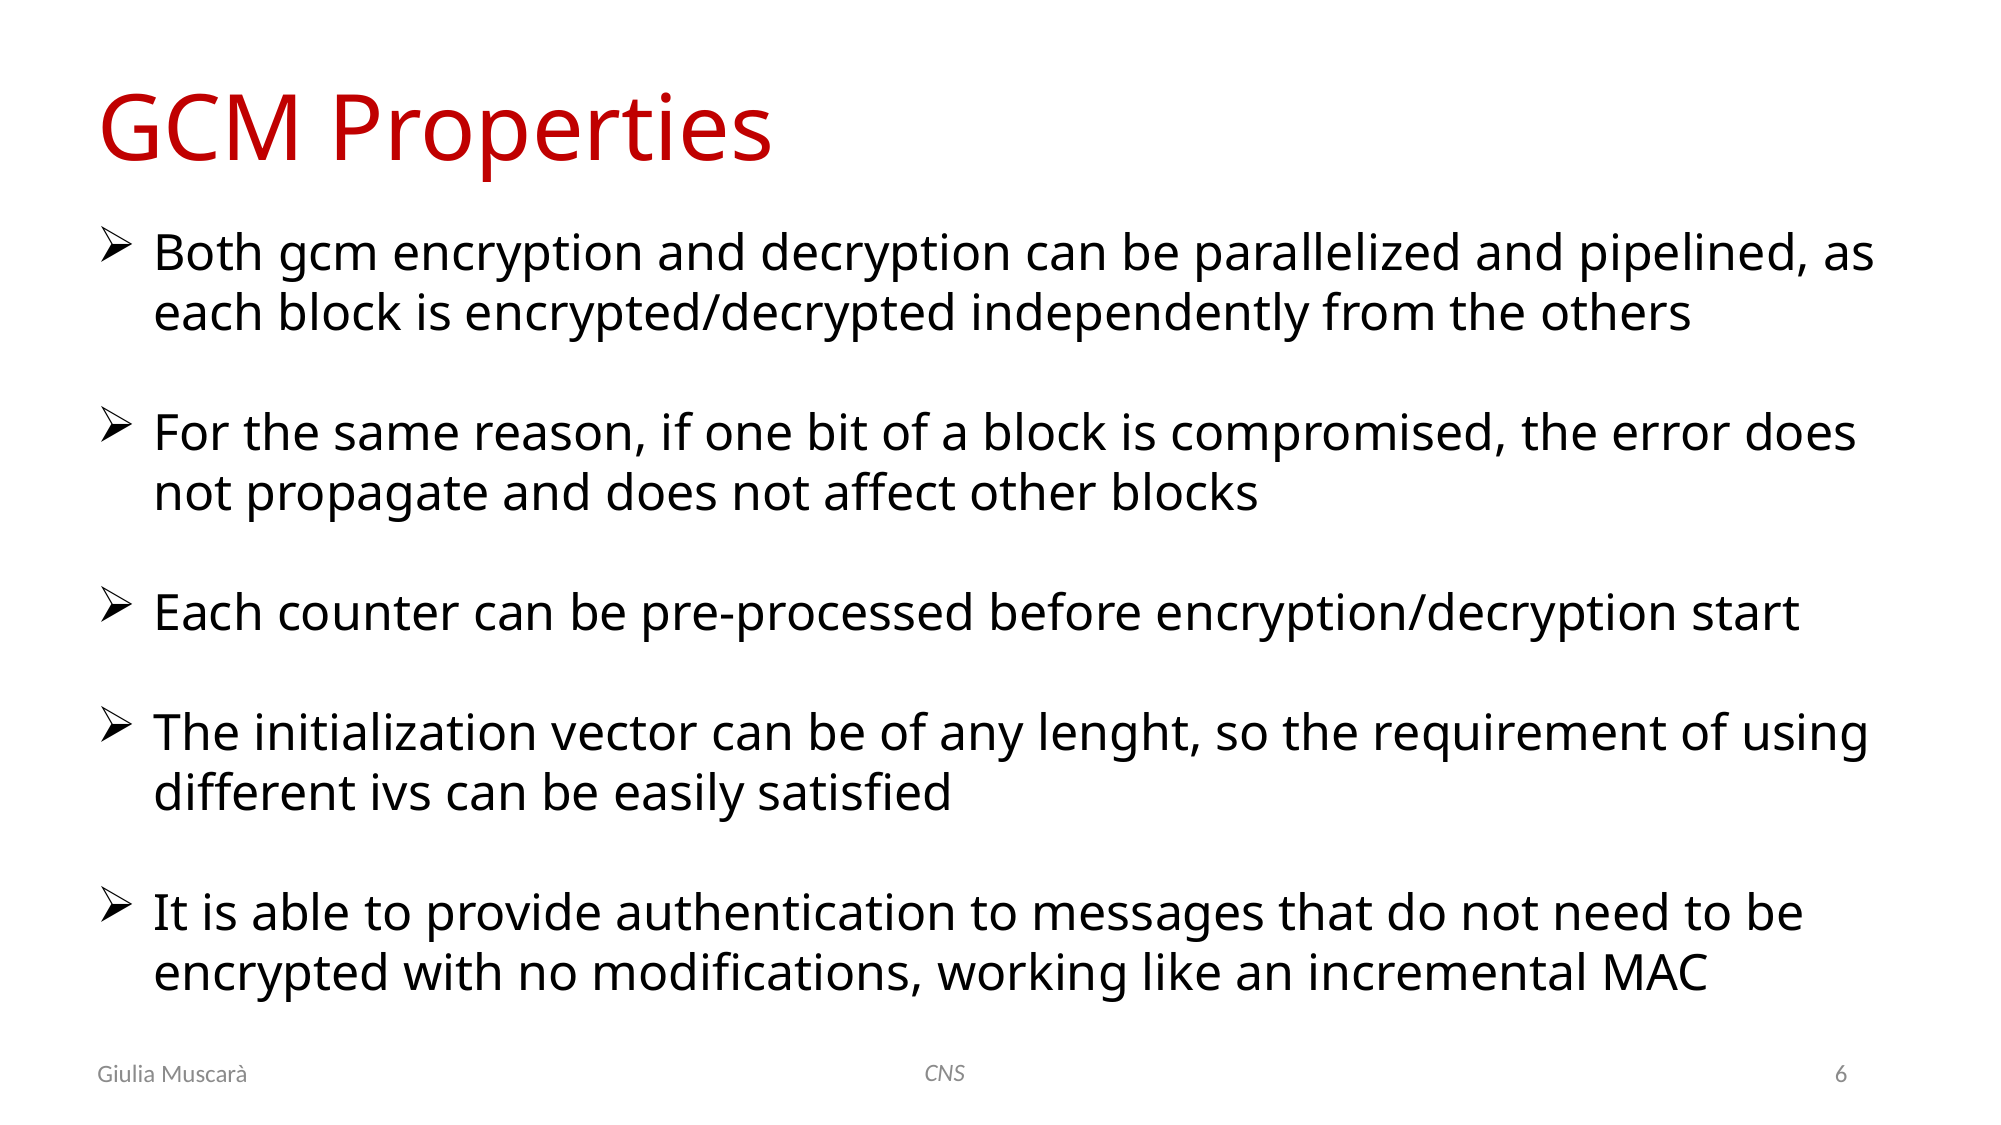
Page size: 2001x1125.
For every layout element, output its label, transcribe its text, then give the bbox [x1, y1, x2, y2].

footer CNS [607, 1041, 1283, 1102]
text_box Both gcm encryption and decryption can be parallelized and pipelined, as each block is encrypted/decrypted independently from the others For the same reason, if one bit of a block is compromised, the error does not propagate and does not affect other blocks Each counter can be pre-processed before encryption/decryption start The initialization vector can be of any lenght, so the requirement of using different ivs can be easily satisfied It is able to provide authentication to messages that do not need to be encrypted with no modifications, working like an incremental MAC [82, 212, 1907, 1068]
text_box GCM Properties [82, 22, 1808, 240]
text_box Giulia Muscarà [82, 1042, 758, 1103]
slide_number 6 [1412, 1042, 1863, 1103]
